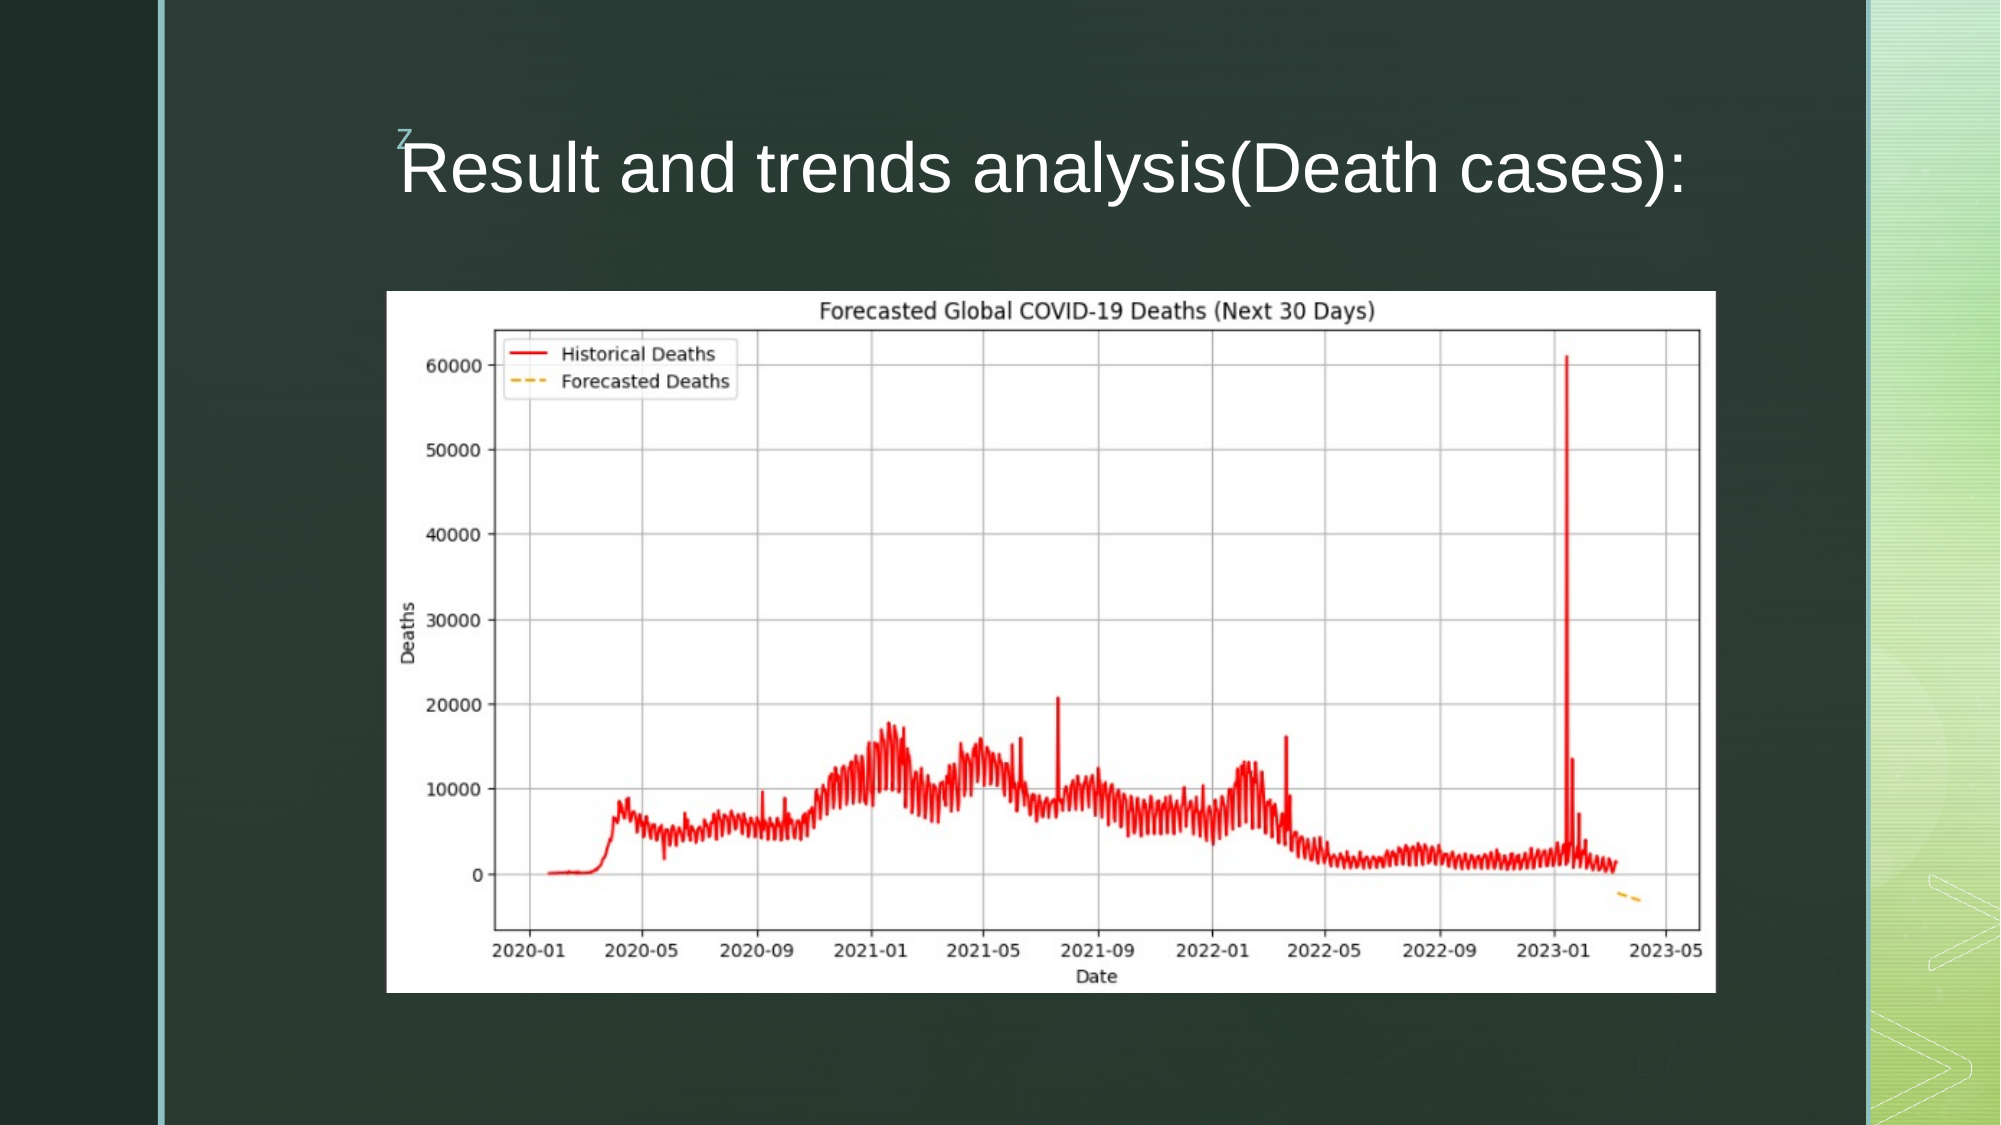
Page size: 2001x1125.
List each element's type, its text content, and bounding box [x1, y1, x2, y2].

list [384, 291, 1719, 993]
title Result and trends analysis(Death cases): [384, 123, 1734, 310]
picture [1871, 0, 2001, 1125]
